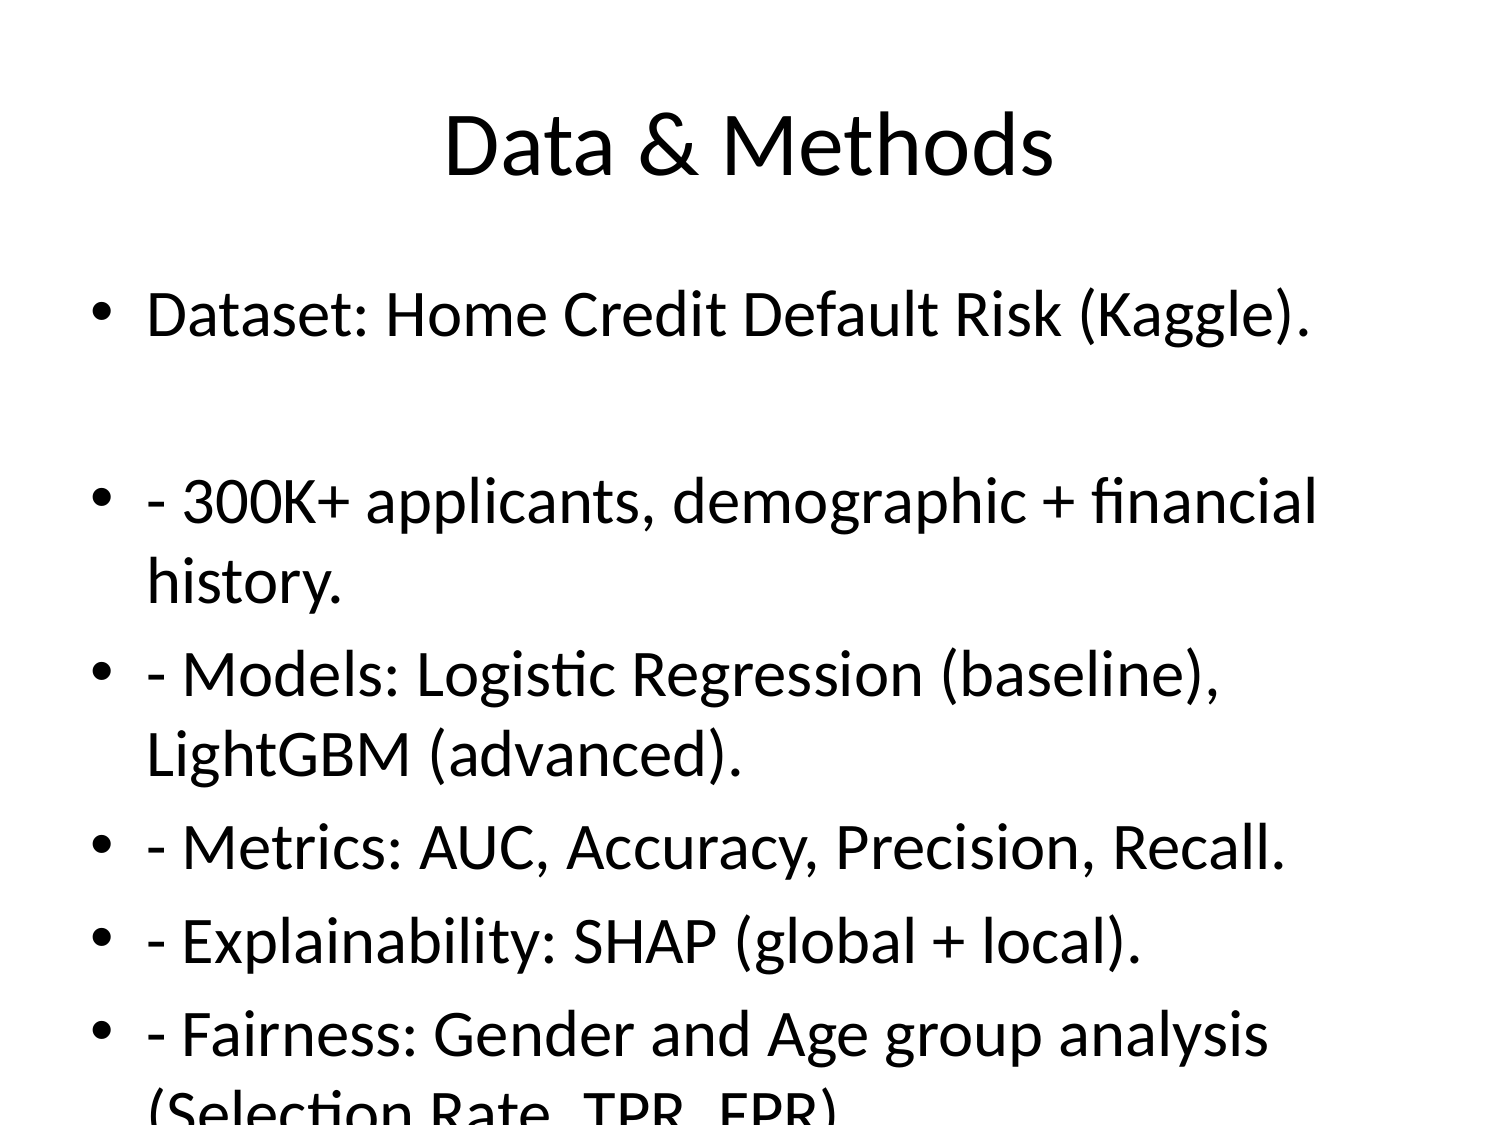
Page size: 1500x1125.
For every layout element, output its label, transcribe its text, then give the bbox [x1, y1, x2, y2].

title Data & Methods [75, 45, 1425, 233]
list Dataset: Home Credit Default Risk (Kaggle). - 300K+ applicants, demographic + financial history. - Models: Logistic Regression (baseline), LightGBM (advanced). - Metrics: AUC, Accuracy, Precision, Recall. - Explainability: SHAP (global + local). - Fairness: Gender and Age group analysis (Selection Rate, TPR, FPR). [75, 262, 1425, 1005]
